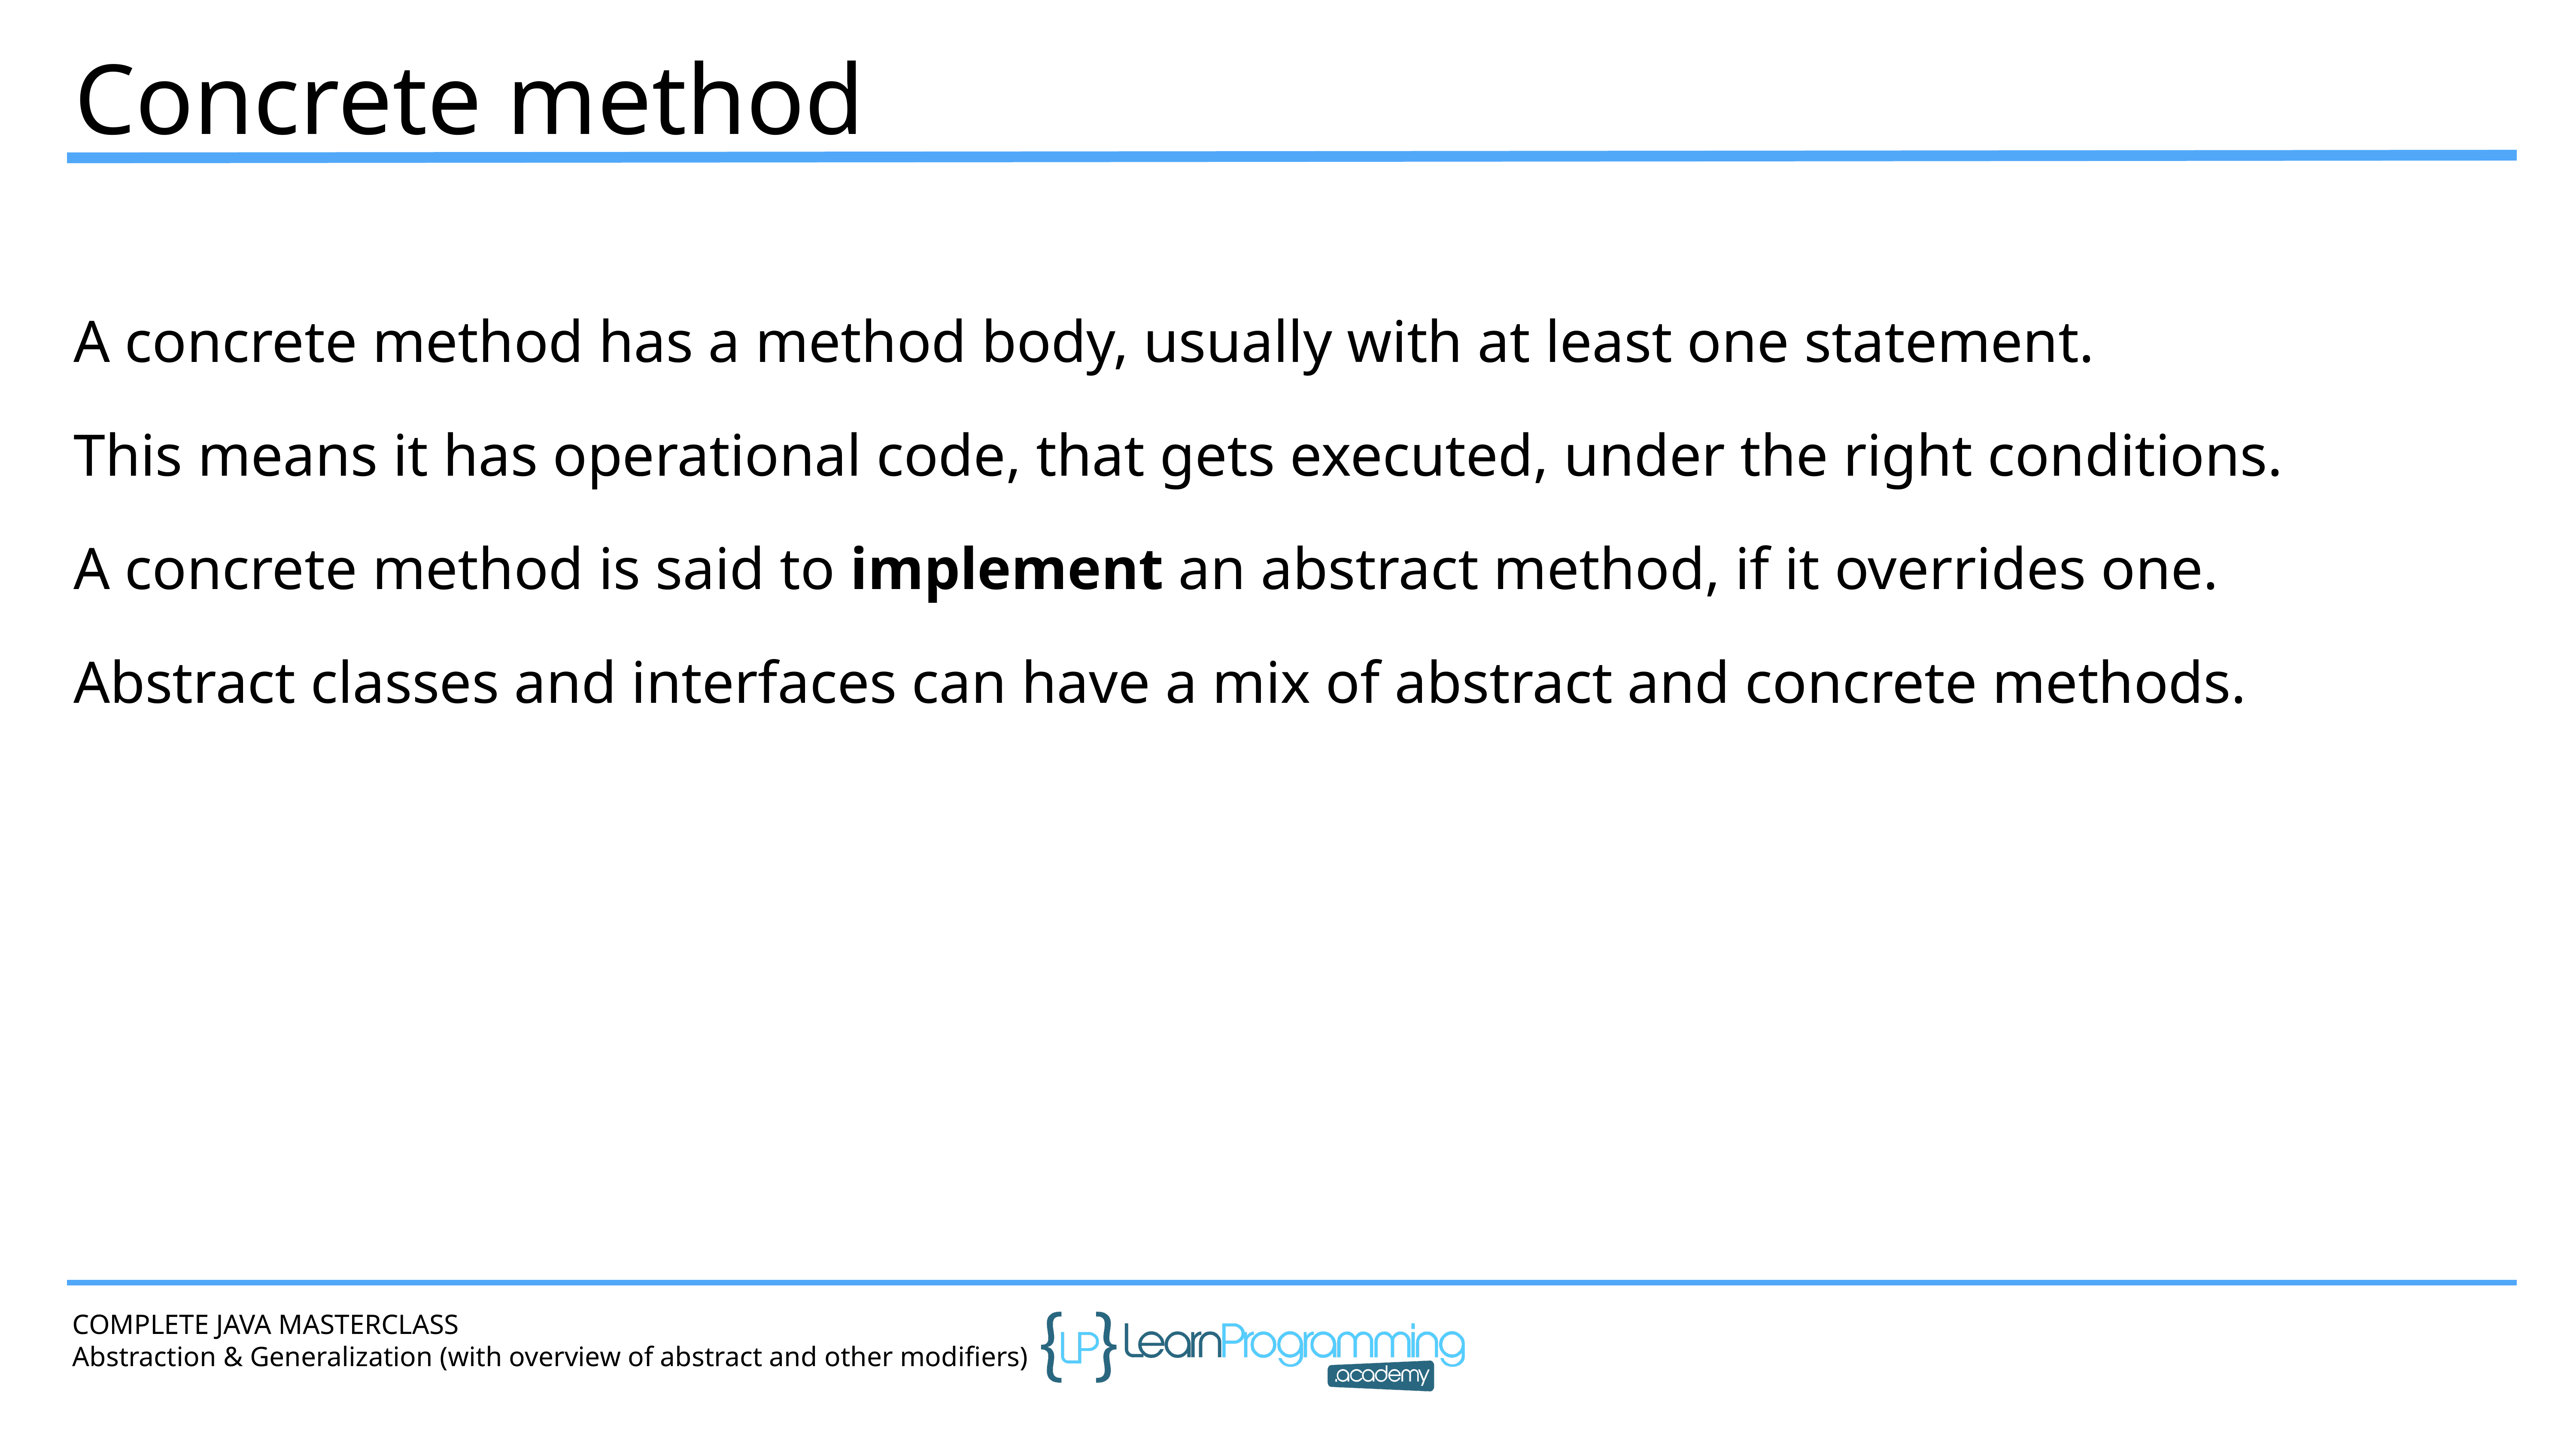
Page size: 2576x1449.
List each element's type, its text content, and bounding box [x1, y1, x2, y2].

text_box COMPLETE JAVA MASTERCLASS Abstraction & Generalization (with overview of abstract and other modifiers) [67, 1302, 1030, 1377]
picture [1032, 1302, 1477, 1400]
text_box Concrete method [69, 32, 870, 159]
text_box A concrete method has a method body, usually with at least one statement. This means it has operational code, that gets executed, under the right conditions. A concrete method is said to implement an abstract method, if it overrides one. Abstract classes and interfaces can have a mix of abstract and concrete methods. [67, 301, 2517, 1139]
